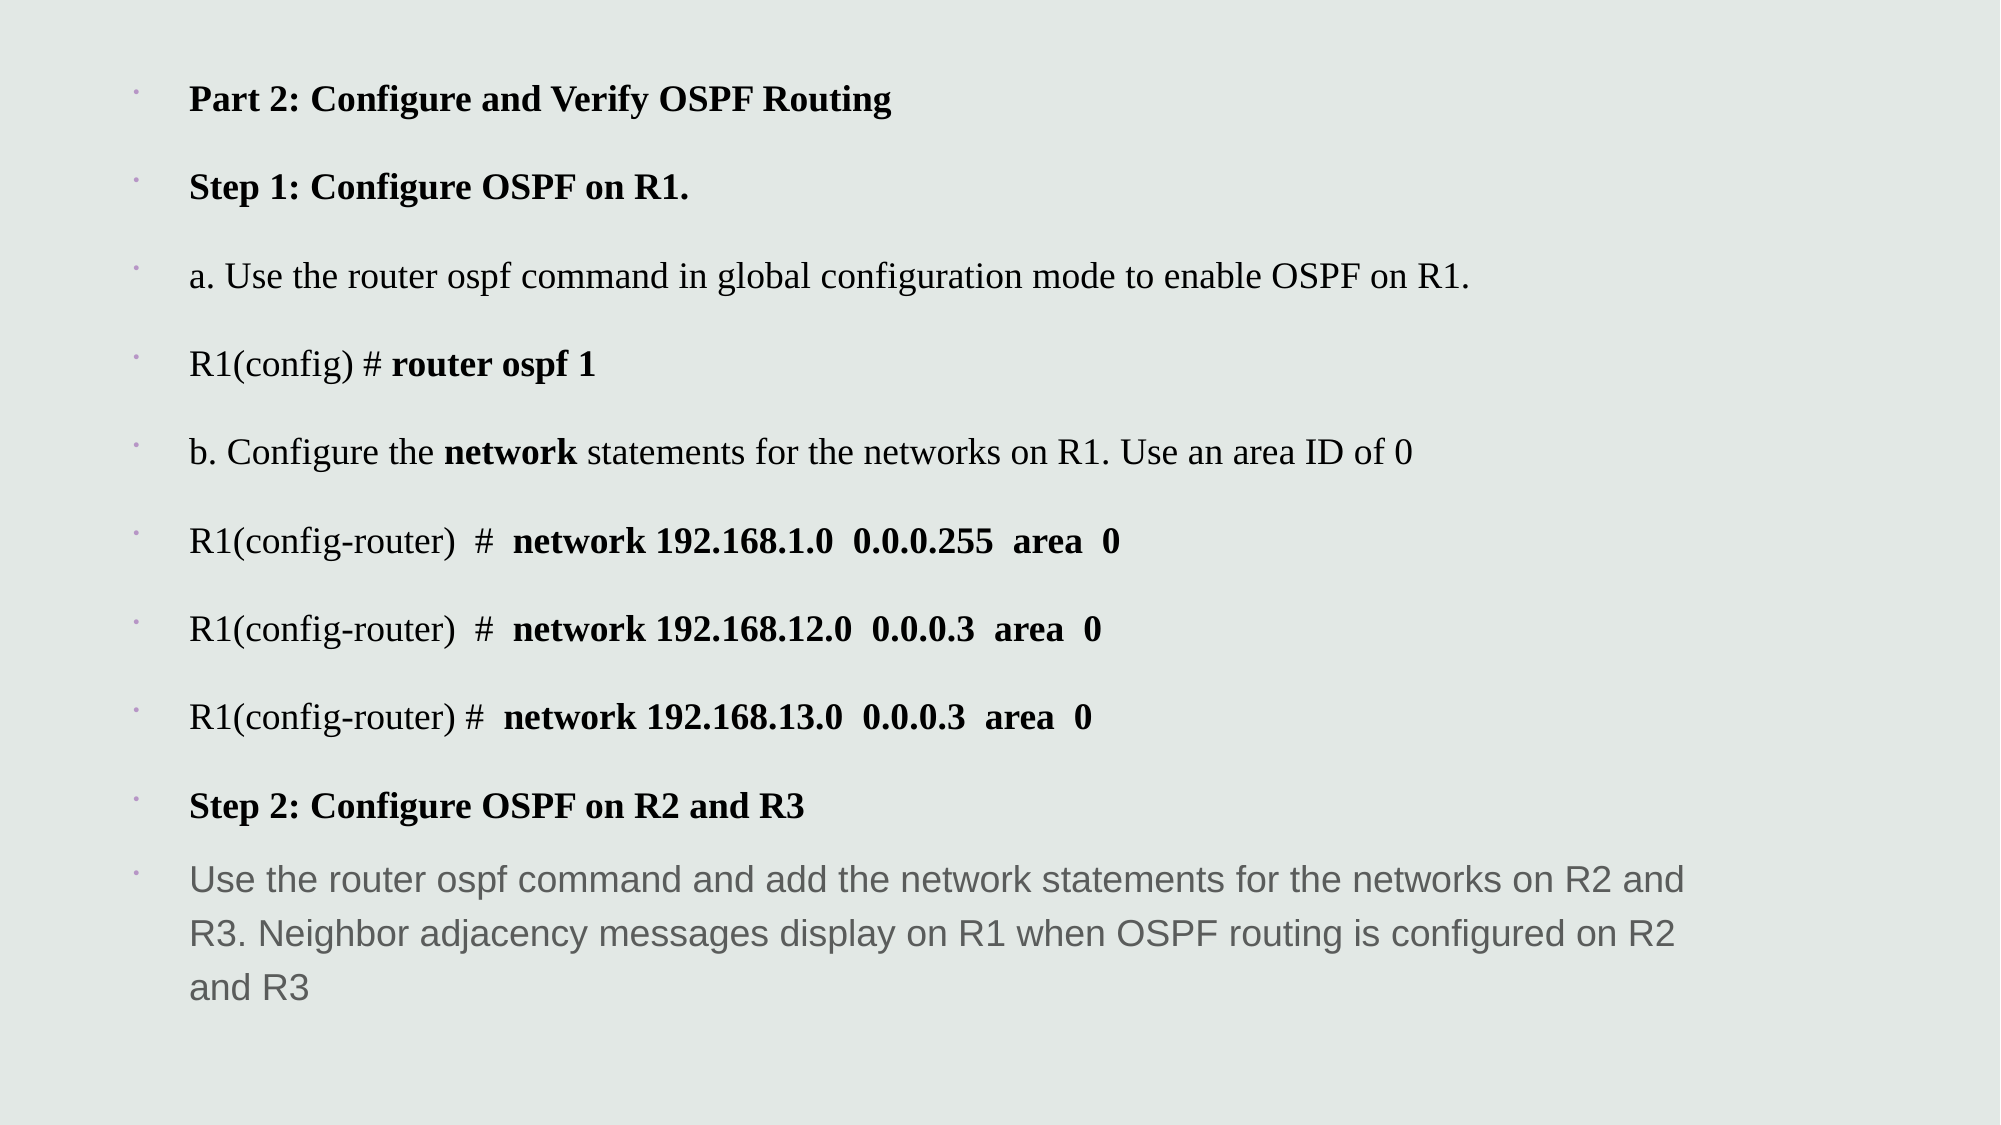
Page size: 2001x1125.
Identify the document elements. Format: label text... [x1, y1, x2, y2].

list Part 2: Configure and Verify OSPF Routing Step 1: Configure OSPF on R1. a. Use the router ospf command in global configuration mode to enable OSPF on R1. R1(config) # router ospf 1 b. Configure the network statements for the networks on R1. Use an area ID of 0 R1(config-router) # network 192.168.1.0 0.0.0.255 area 0 R1(config-router) # network 192.168.12.0 0.0.0.3 area 0 R1(config-router) # network 192.168.13.0 0.0.0.3 area 0 Step 2: Configure OSPF on R2 and R3 Use the router ospf command and add the network statements for the networks on R2 and R3. Neighbor adjacency messages display on R1 when OSPF routing is configured on R2 and R3 [112, 33, 1732, 1096]
